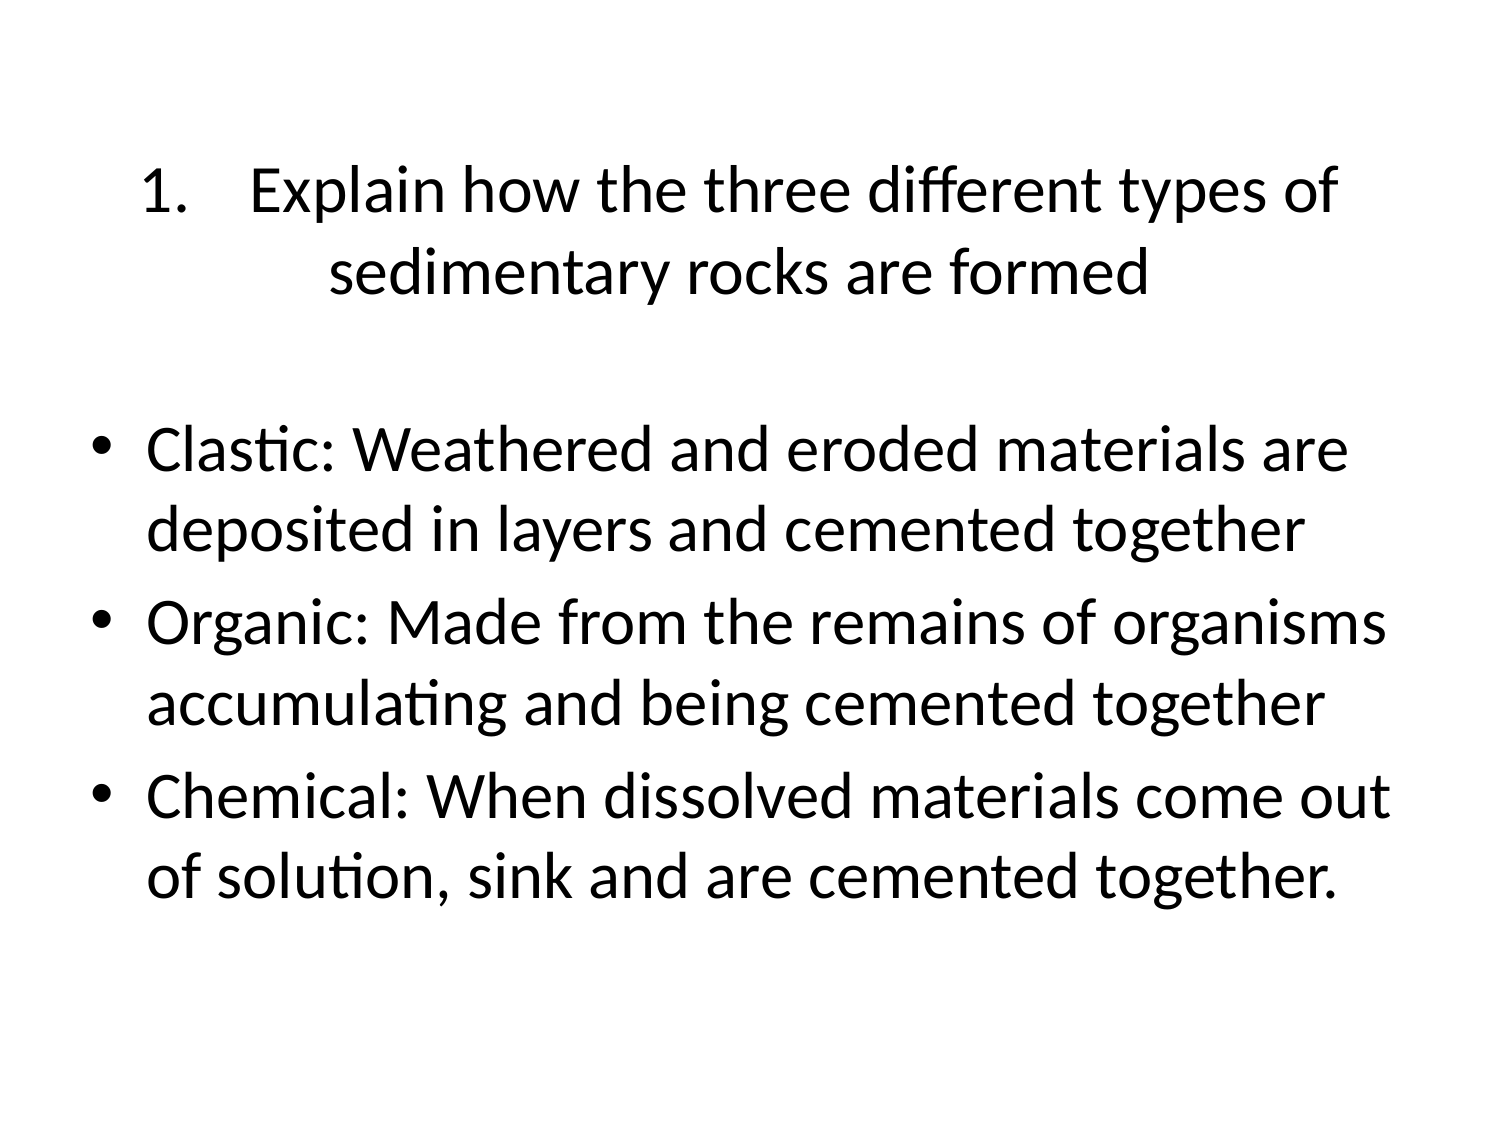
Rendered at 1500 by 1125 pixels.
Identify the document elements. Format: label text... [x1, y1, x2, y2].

list Clastic: Weathered and eroded materials are deposited in layers and cemented together Organic: Made from the remains of organisms accumulating and being cemented together Chemical: When dissolved materials come out of solution, sink and are cemented together. [75, 397, 1425, 1005]
title 1. Explain how the three different types of sedimentary rocks are formed [64, 137, 1415, 398]
